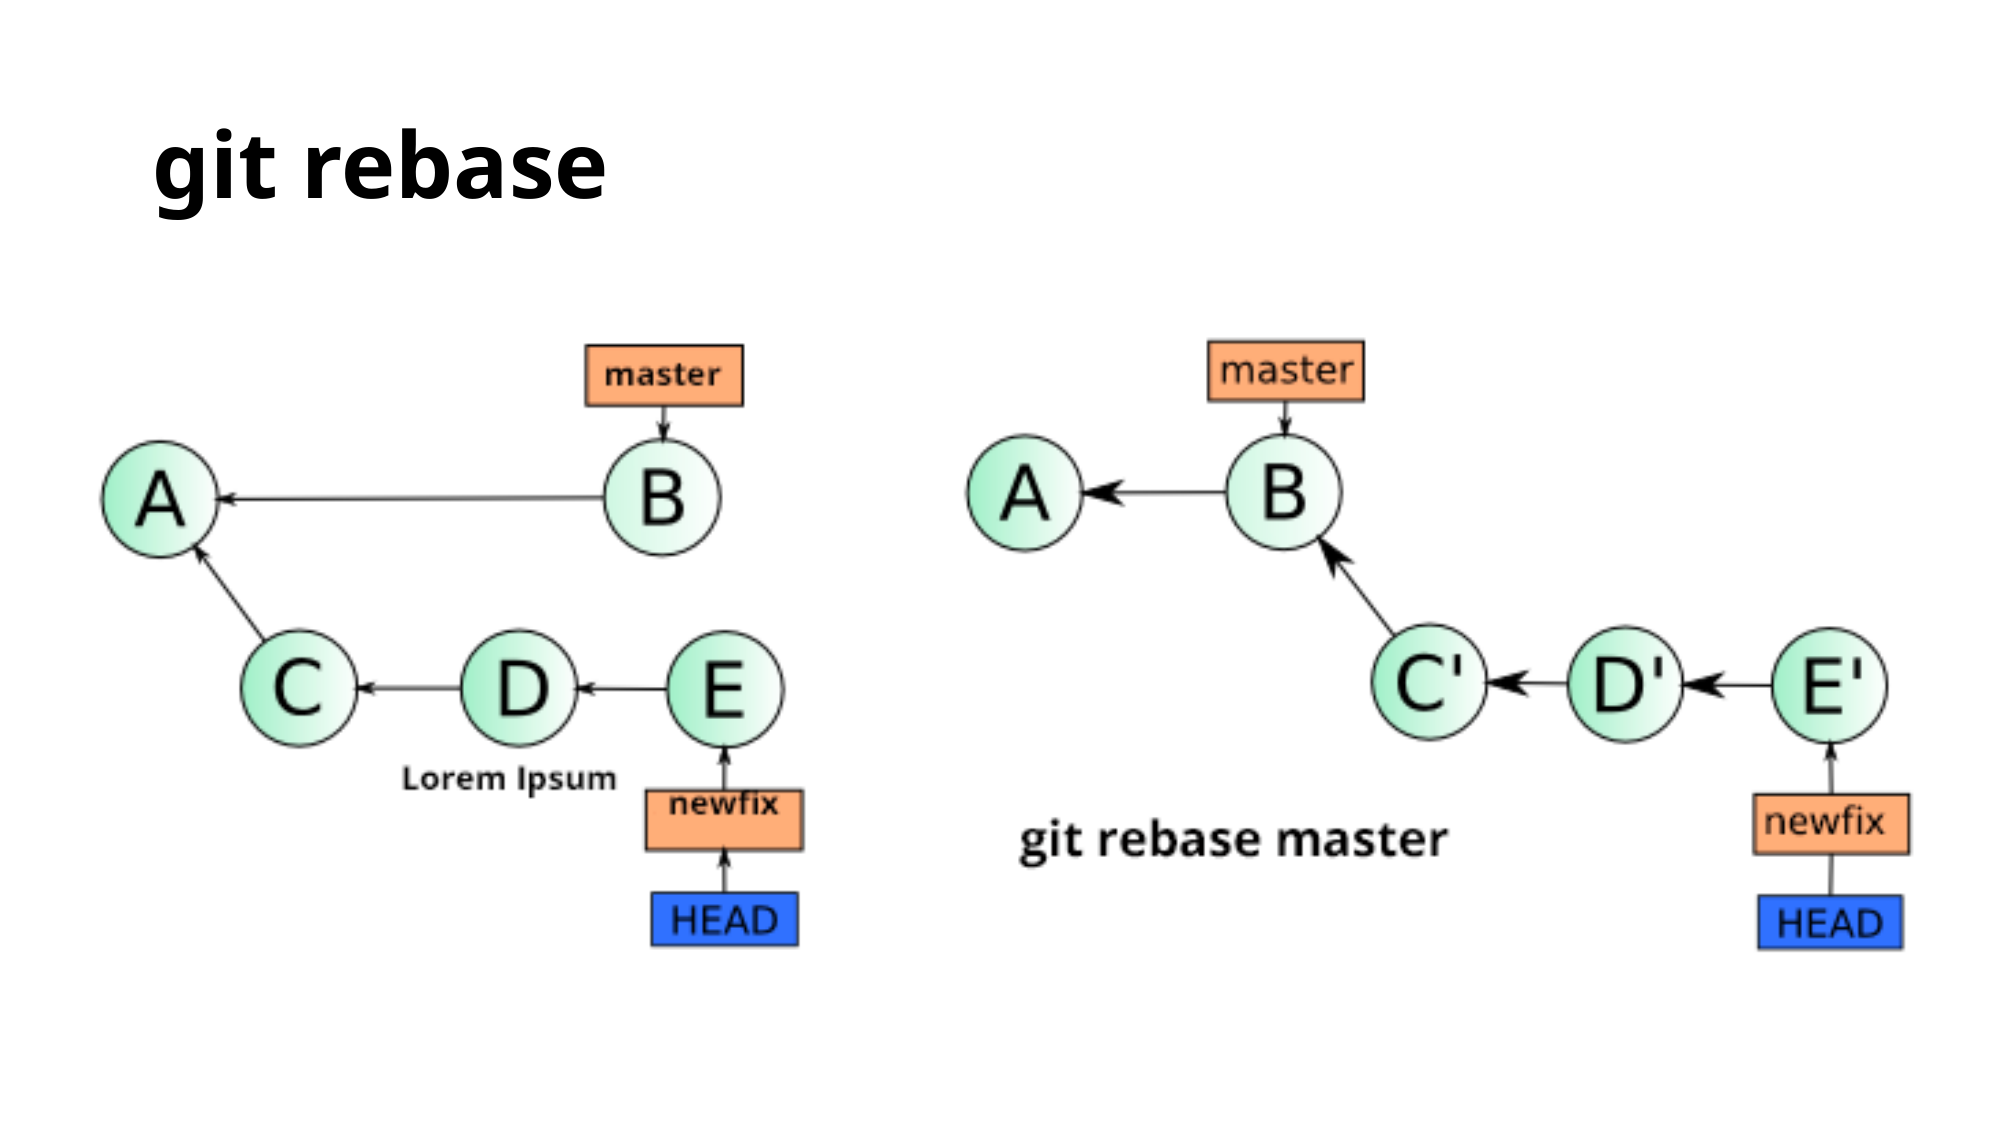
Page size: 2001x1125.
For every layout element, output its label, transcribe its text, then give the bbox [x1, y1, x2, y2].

picture [938, 317, 1960, 985]
title git rebase [137, 59, 1863, 278]
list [56, 312, 858, 983]
